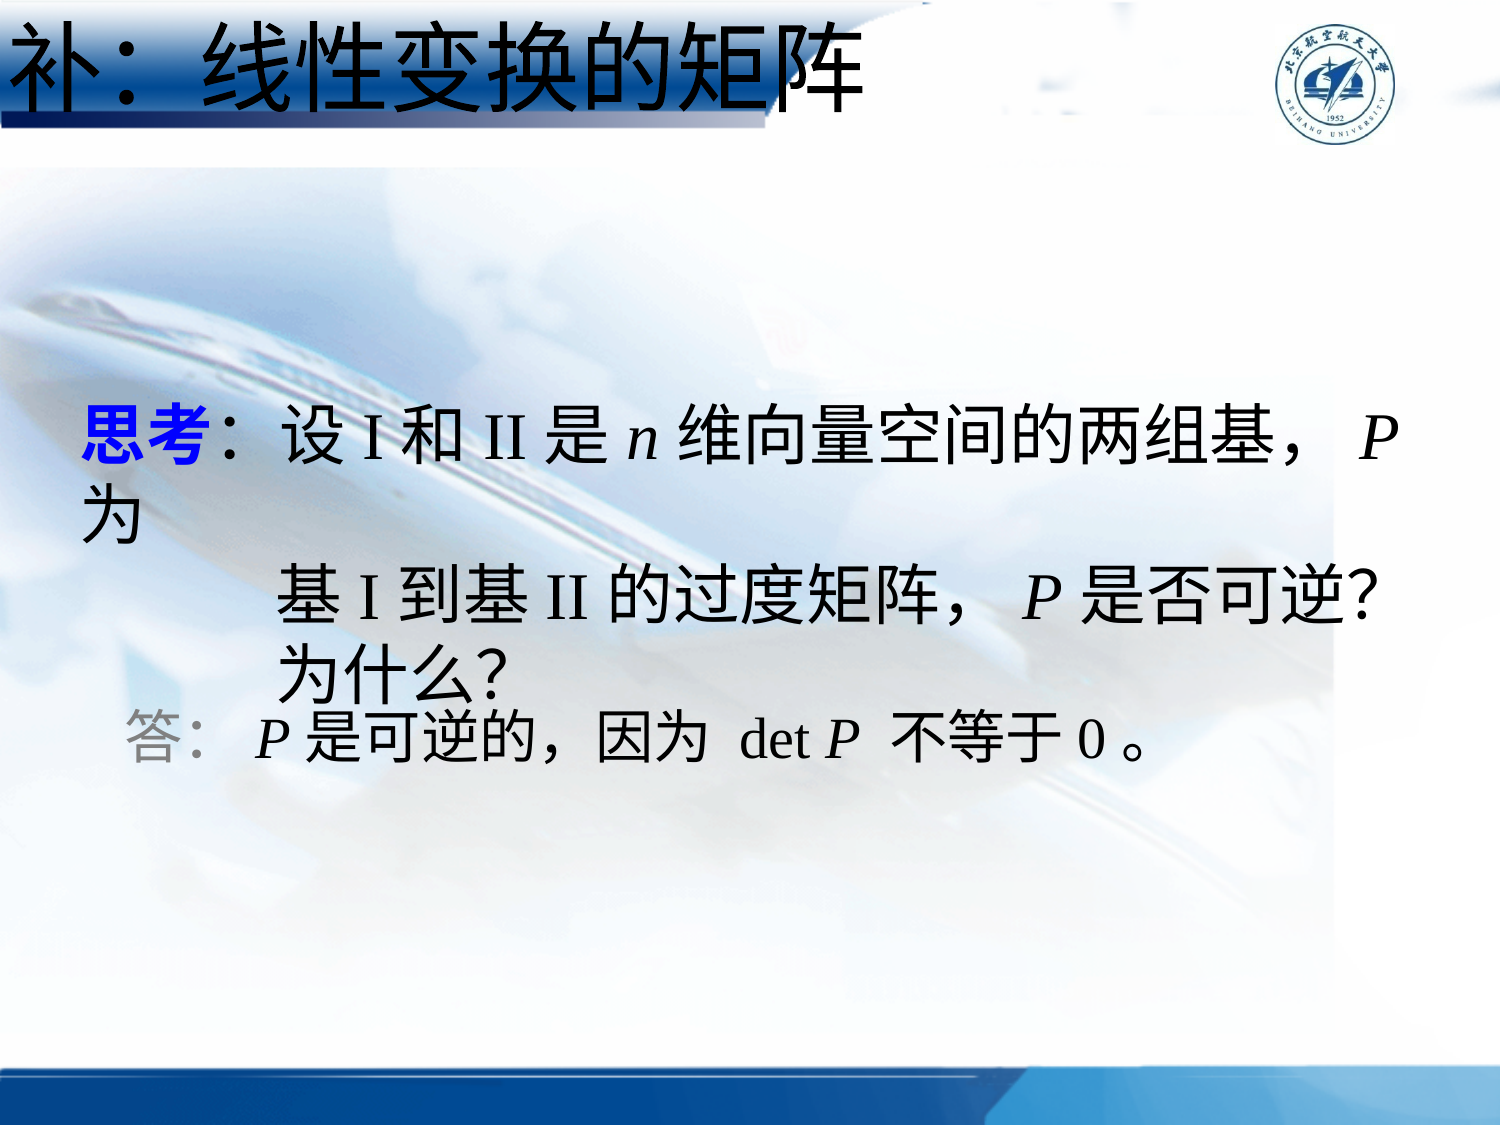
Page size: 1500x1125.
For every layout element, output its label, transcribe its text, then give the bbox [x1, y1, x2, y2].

text_box 答：P是可逆的，因为 det P 不等于0。 [109, 692, 1194, 778]
text_box 思考：设I和II是n维向量空间的两组基，P为 基I到基II的过度矩阵，P是否可逆？ 为什么？ [64, 385, 1462, 720]
picture [0, 0, 1500, 1125]
